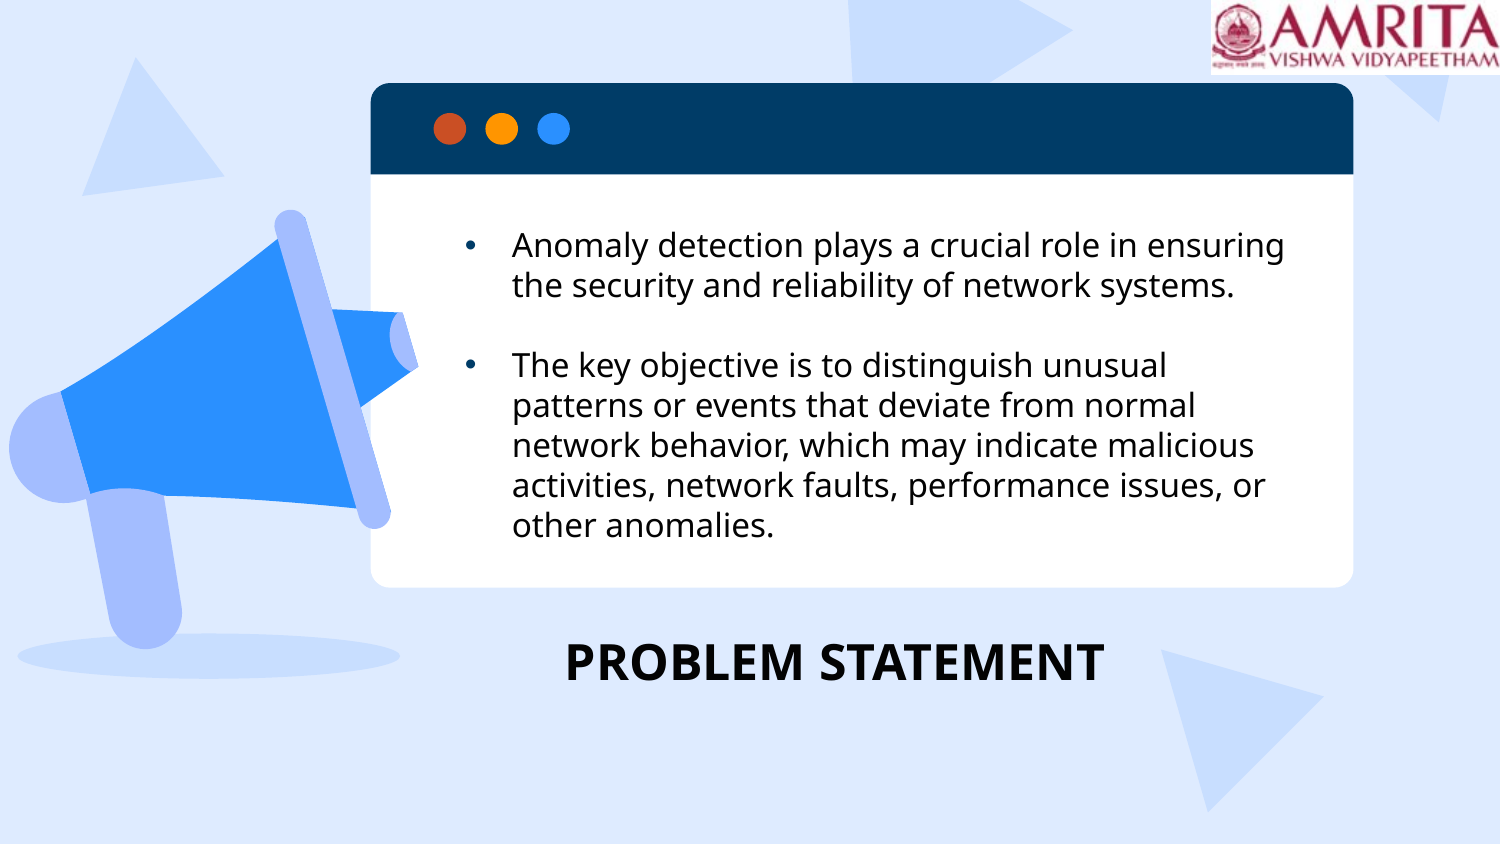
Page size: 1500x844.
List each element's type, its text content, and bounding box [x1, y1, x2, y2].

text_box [0, 186, 474, 679]
picture [1211, 0, 1500, 75]
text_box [370, 82, 1354, 588]
title PROBLEM STATEMENT [549, 615, 1266, 742]
